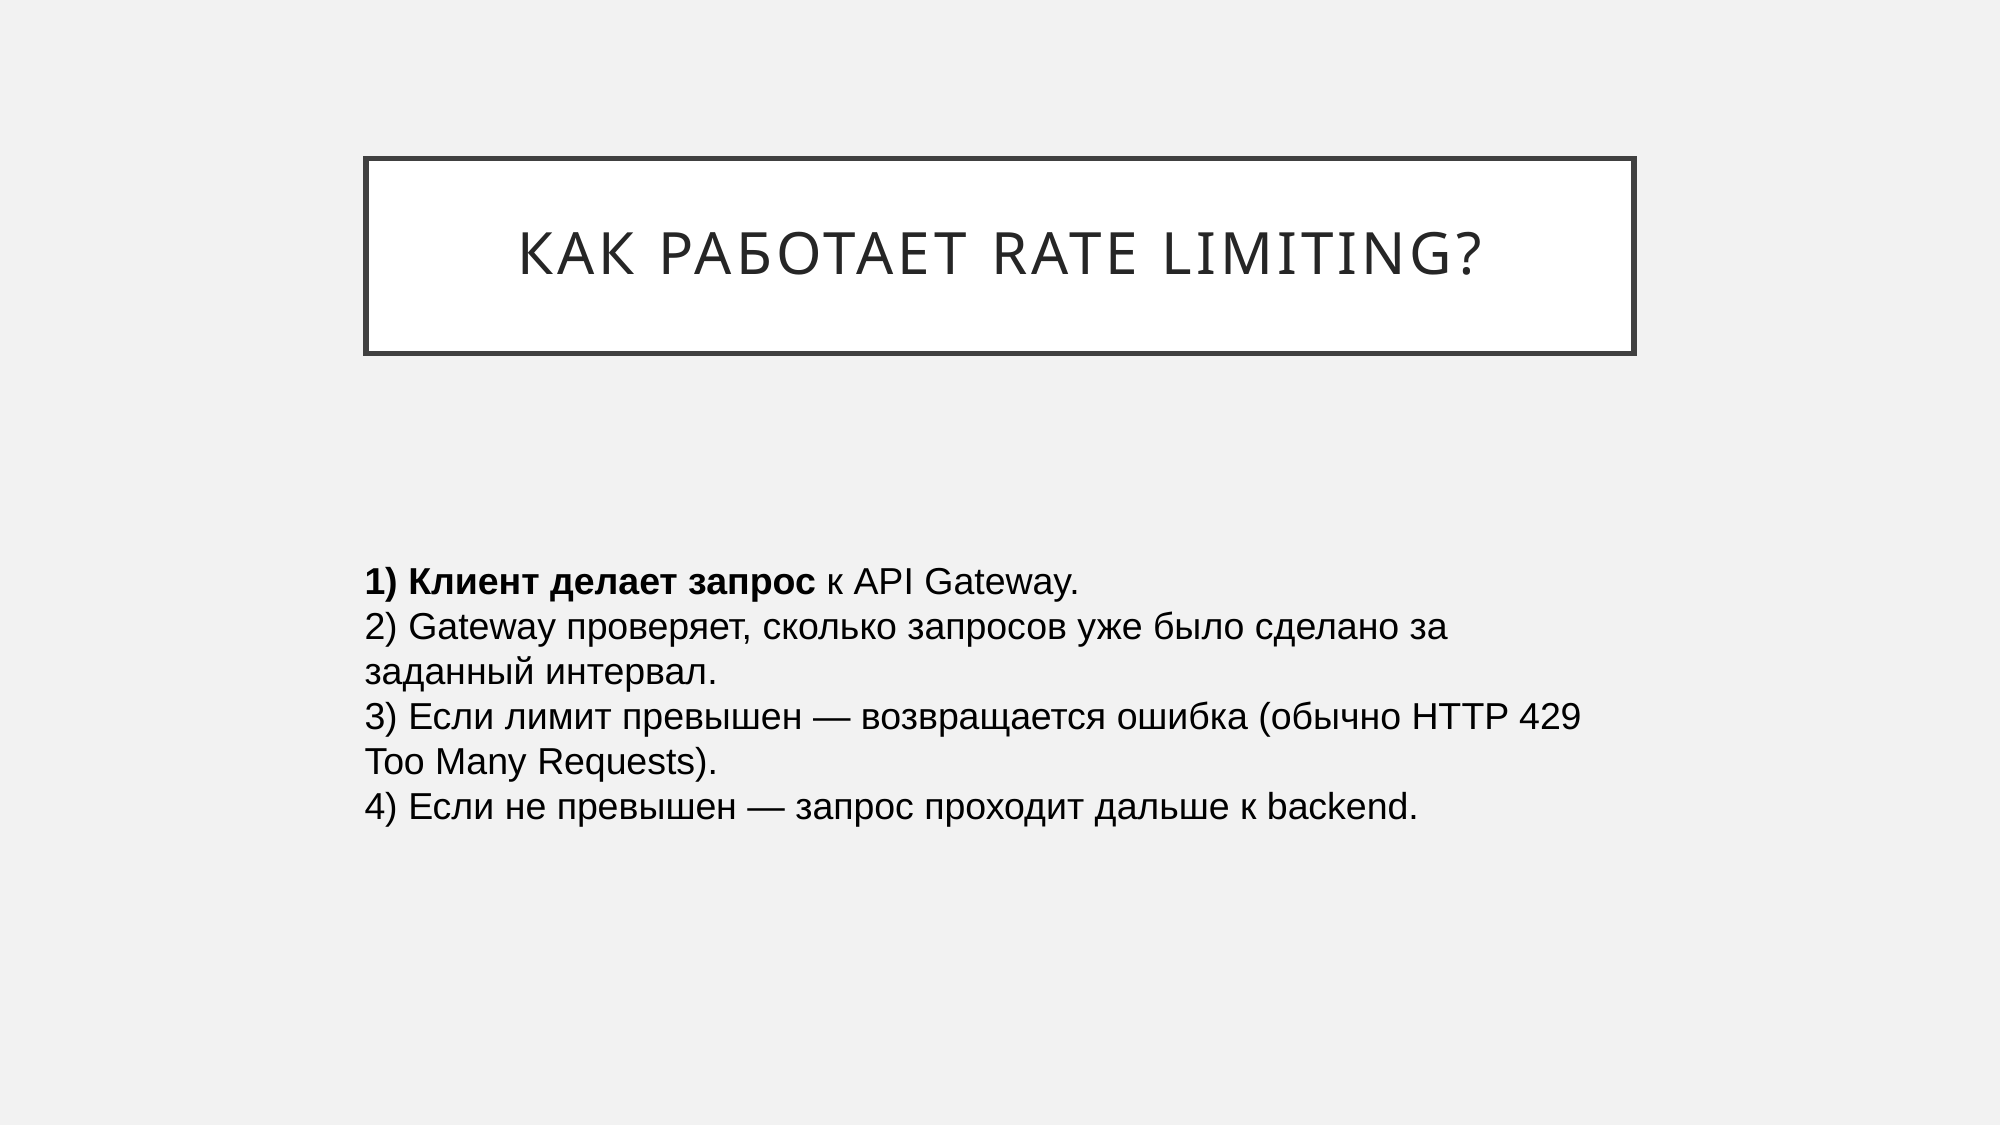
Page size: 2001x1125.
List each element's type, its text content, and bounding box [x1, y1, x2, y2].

title Как работает Rate Limiting? [363, 156, 1637, 356]
list 1) Клиент делает запрос к API Gateway. 2) Gateway проверяет, сколько запросов уже было сделано за заданный интервал. 3) Если лимит превышен — возвращается ошибка (обычно HTTP 429 Too Many Requests). 4) Если не превышен — запрос проходит дальше к backend. [349, 365, 1634, 1018]
